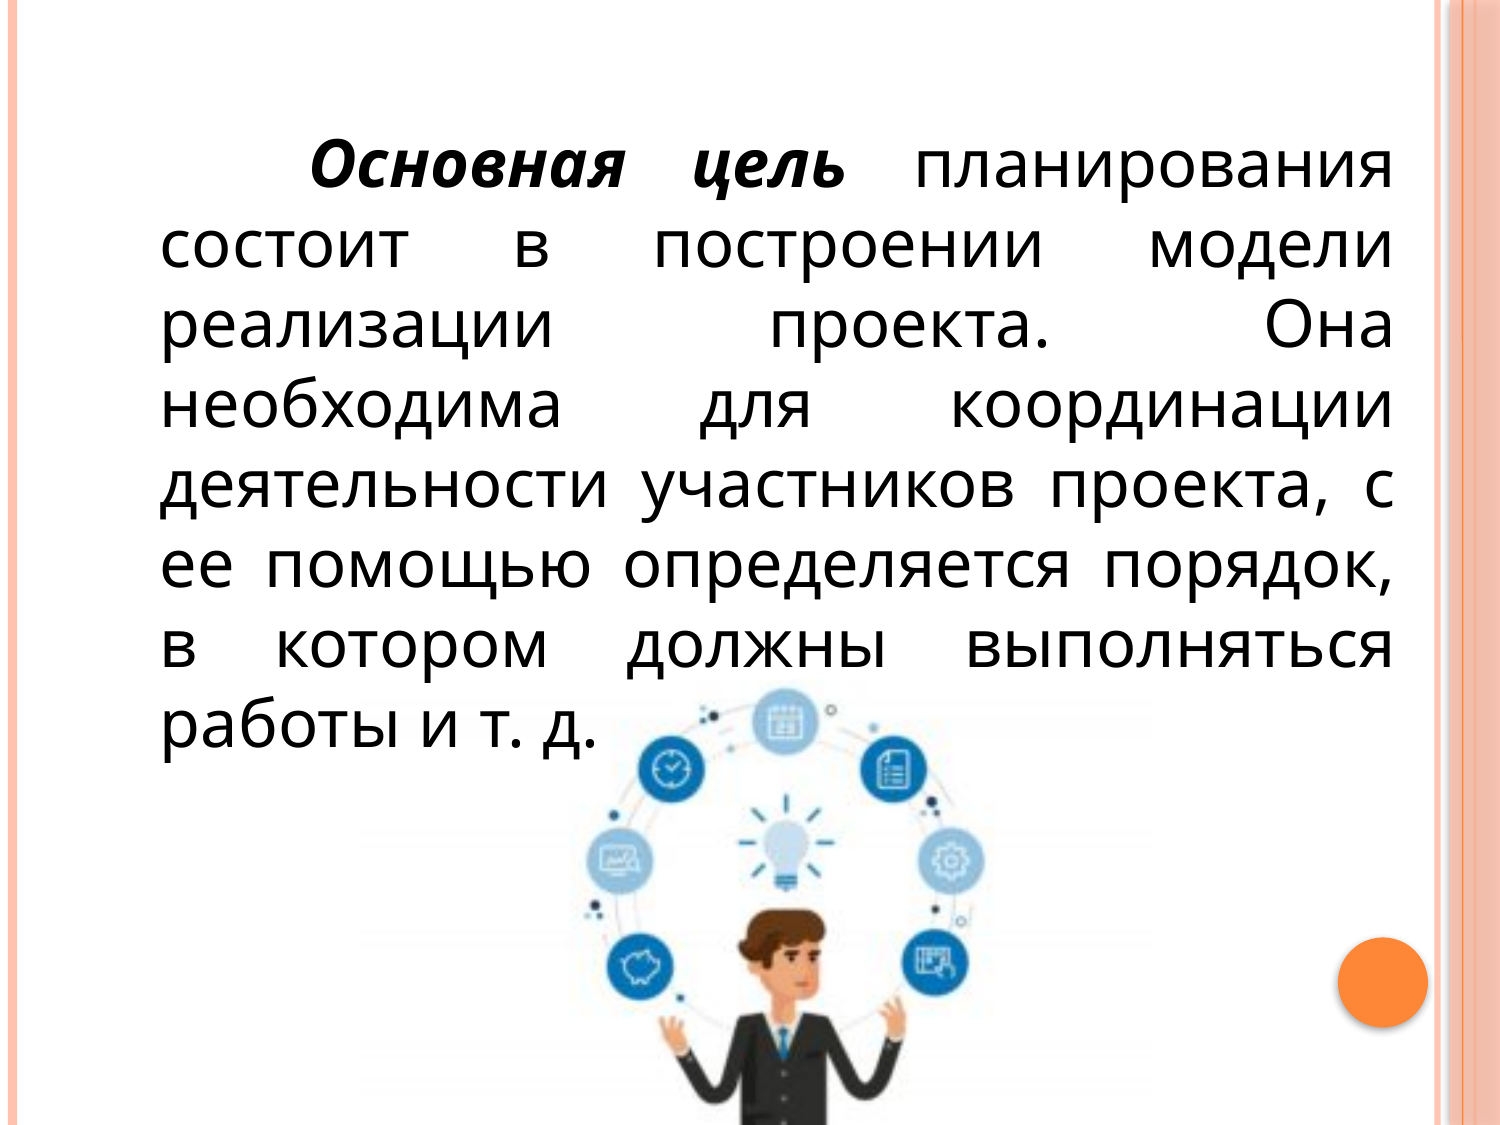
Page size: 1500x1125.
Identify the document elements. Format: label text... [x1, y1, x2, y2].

picture [359, 678, 1153, 1125]
list Основная цель планирования состоит в построении модели реализации проекта. Она необходима для координации деятельности участников проекта, с ее помощью определяется порядок, в котором должны выполняться работы и т. д. [100, 113, 1412, 914]
